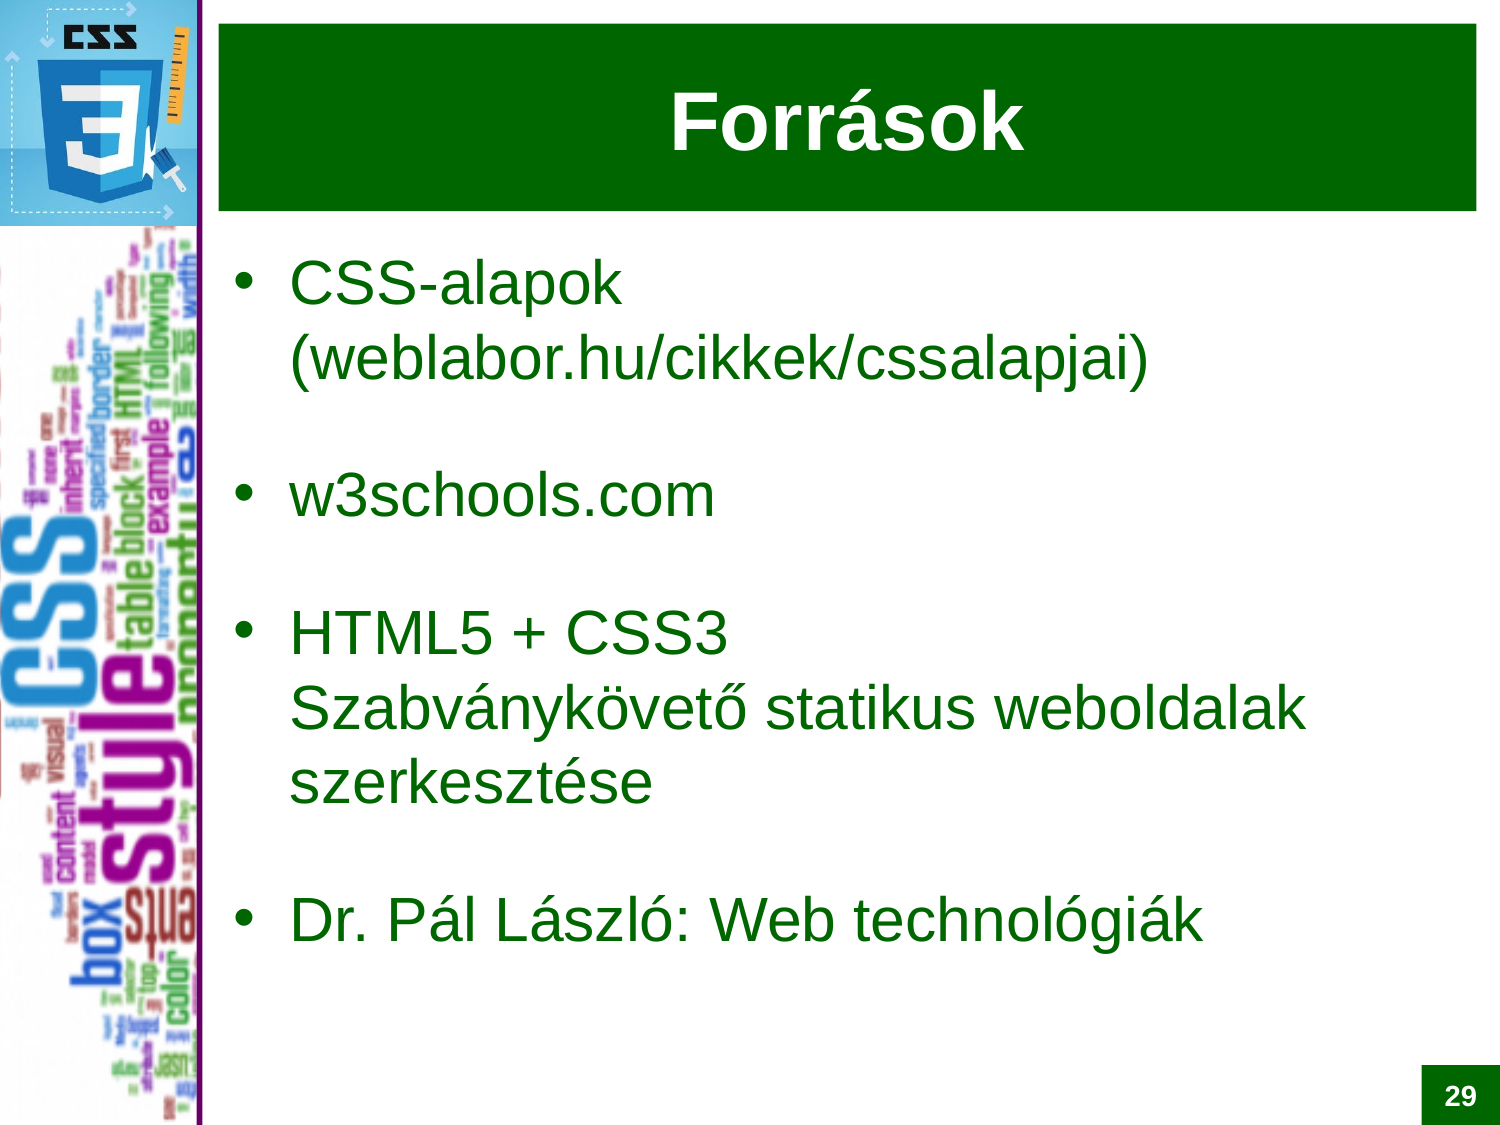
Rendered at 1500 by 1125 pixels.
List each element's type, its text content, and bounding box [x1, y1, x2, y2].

list CSS-alapok (weblabor.hu/cikkek/cssalapjai) w3schools.com HTML5 + CSS3 Szabványkövető statikus weboldalak szerkesztése Dr. Pál László: Web technológiák [218, 234, 1471, 1094]
title Források [218, 23, 1477, 212]
slide_number 29 [1421, 1065, 1500, 1125]
picture [0, 0, 197, 1125]
